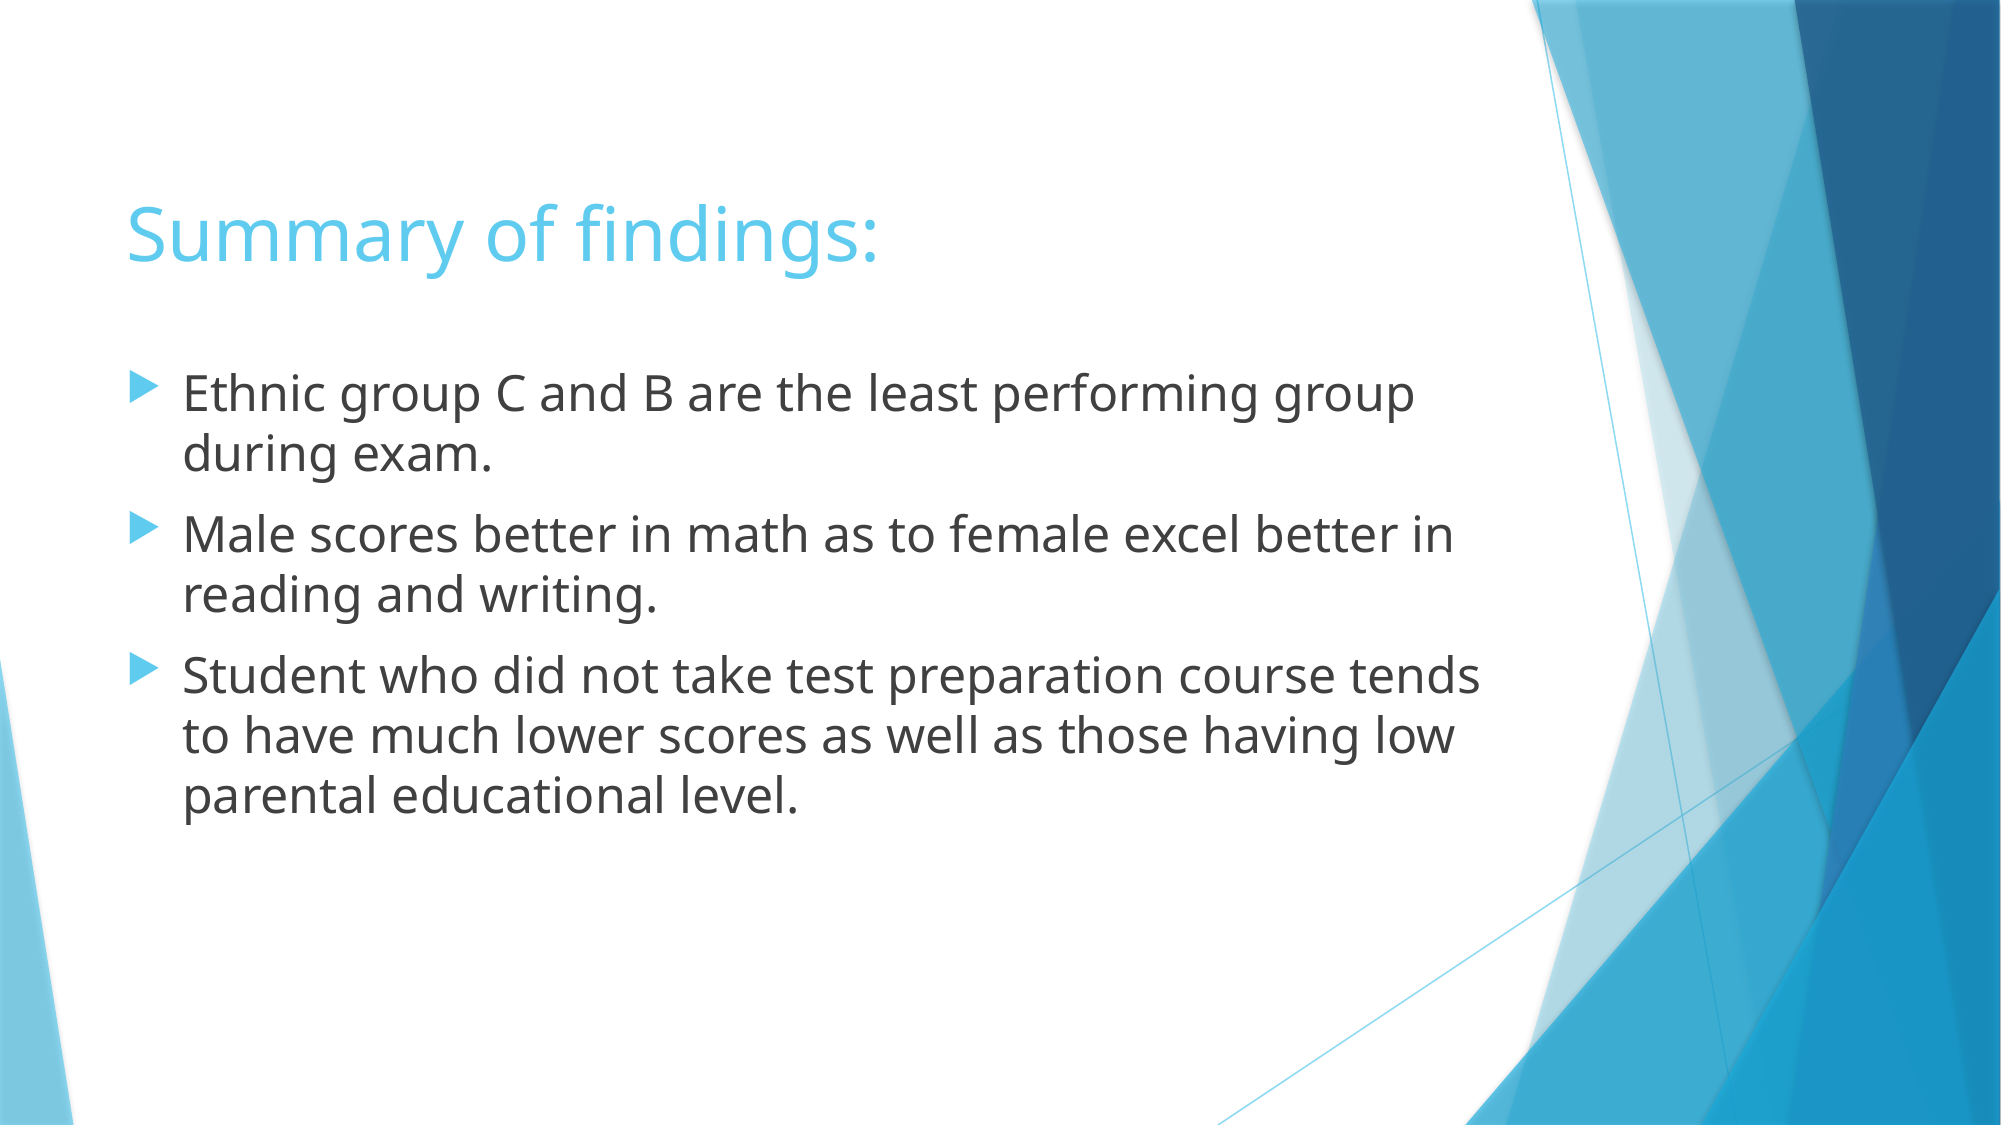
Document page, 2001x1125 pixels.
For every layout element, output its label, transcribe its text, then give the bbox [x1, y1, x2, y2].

list Ethnic group C and B are the least performing group during exam. Male scores better in math as to female excel better in reading and writing. Student who did not take test preparation course tends to have much lower scores as well as those having low parental educational level. [111, 354, 1522, 992]
title Summary of findings: [111, 178, 1522, 300]
